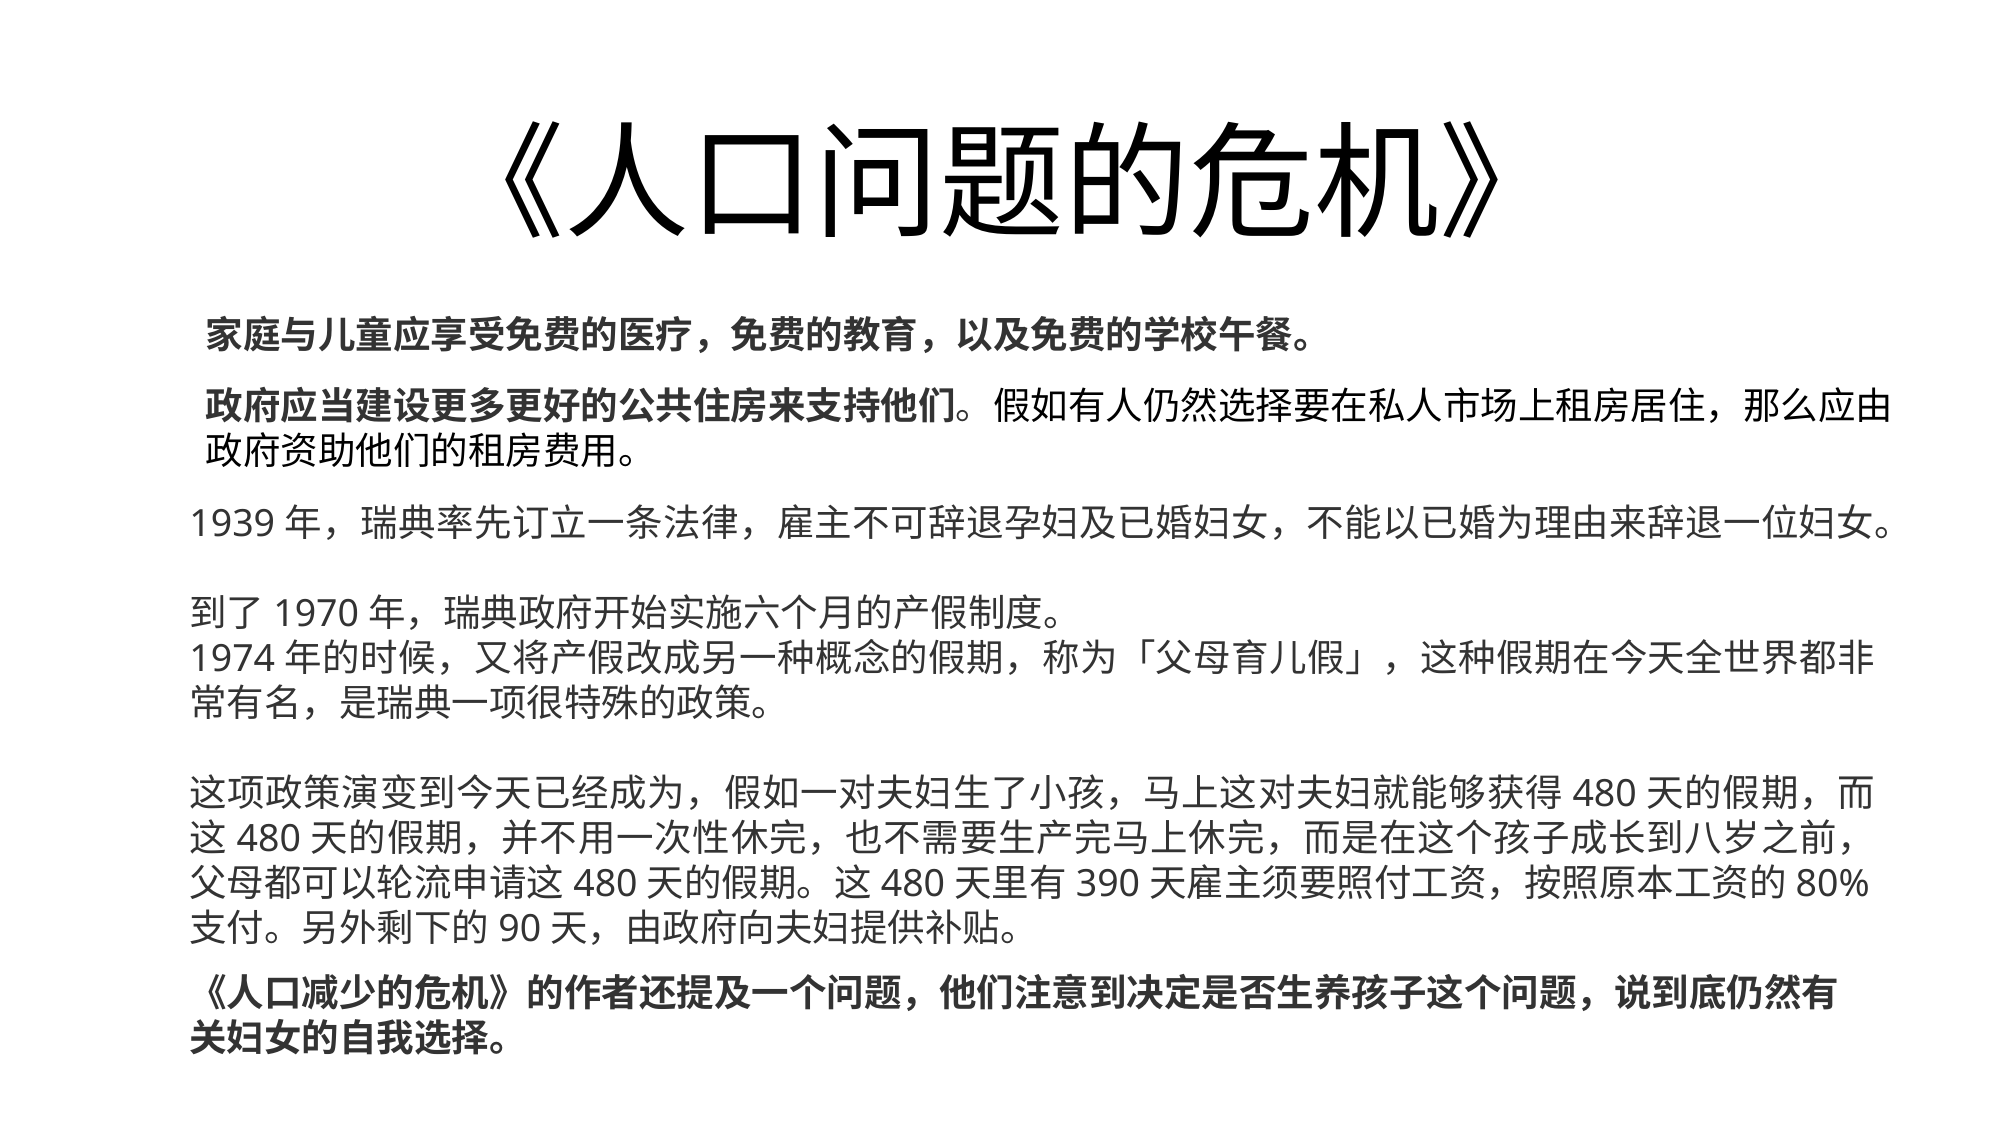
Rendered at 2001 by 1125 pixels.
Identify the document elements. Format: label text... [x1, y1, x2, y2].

title 《人口问题的危机》 [252, 89, 1753, 263]
text_box 政府应当建设更多更好的公共住房来支持他们。假如有人仍然选择要在私人市场上租房居住，那么应由政府资助他们的租房费用。 [190, 374, 1924, 480]
text_box 《人口减少的危机》的作者还提及一个问题，他们注意到决定是否生养孩子这个问题，说到底仍然有关妇女的自我选择。 [174, 961, 1890, 1067]
text_box 家庭与儿童应享受免费的医疗，免费的教育，以及免费的学校午餐。 [190, 303, 1924, 364]
text_box 1939年，瑞典率先订立一条法律，雇主不可辞退孕妇及已婚妇女，不能以已婚为理由来辞退一位妇女。 到了1970年，瑞典政府开始实施六个月的产假制度。 1974年的时候，又将产假改成另一种概念的假期，称为「父母育儿假」，这种假期在今天全世界都非常有名，是瑞典一项很特殊的政策。 这项政策演变到今天已经成为，假如一对夫妇生了小孩，马上这对夫妇就能够获得480天的假期，而这480天的假期，并不用一次性休完，也不需要生产完马上休完，而是在这个孩子成长到八岁之前，父母都可以轮流申请这480天的假期。这480天里有390天雇主须要照付工资，按照原本工资的80%支付。另外剩下的90天，由政府向夫妇提供补贴。 [174, 491, 1890, 957]
